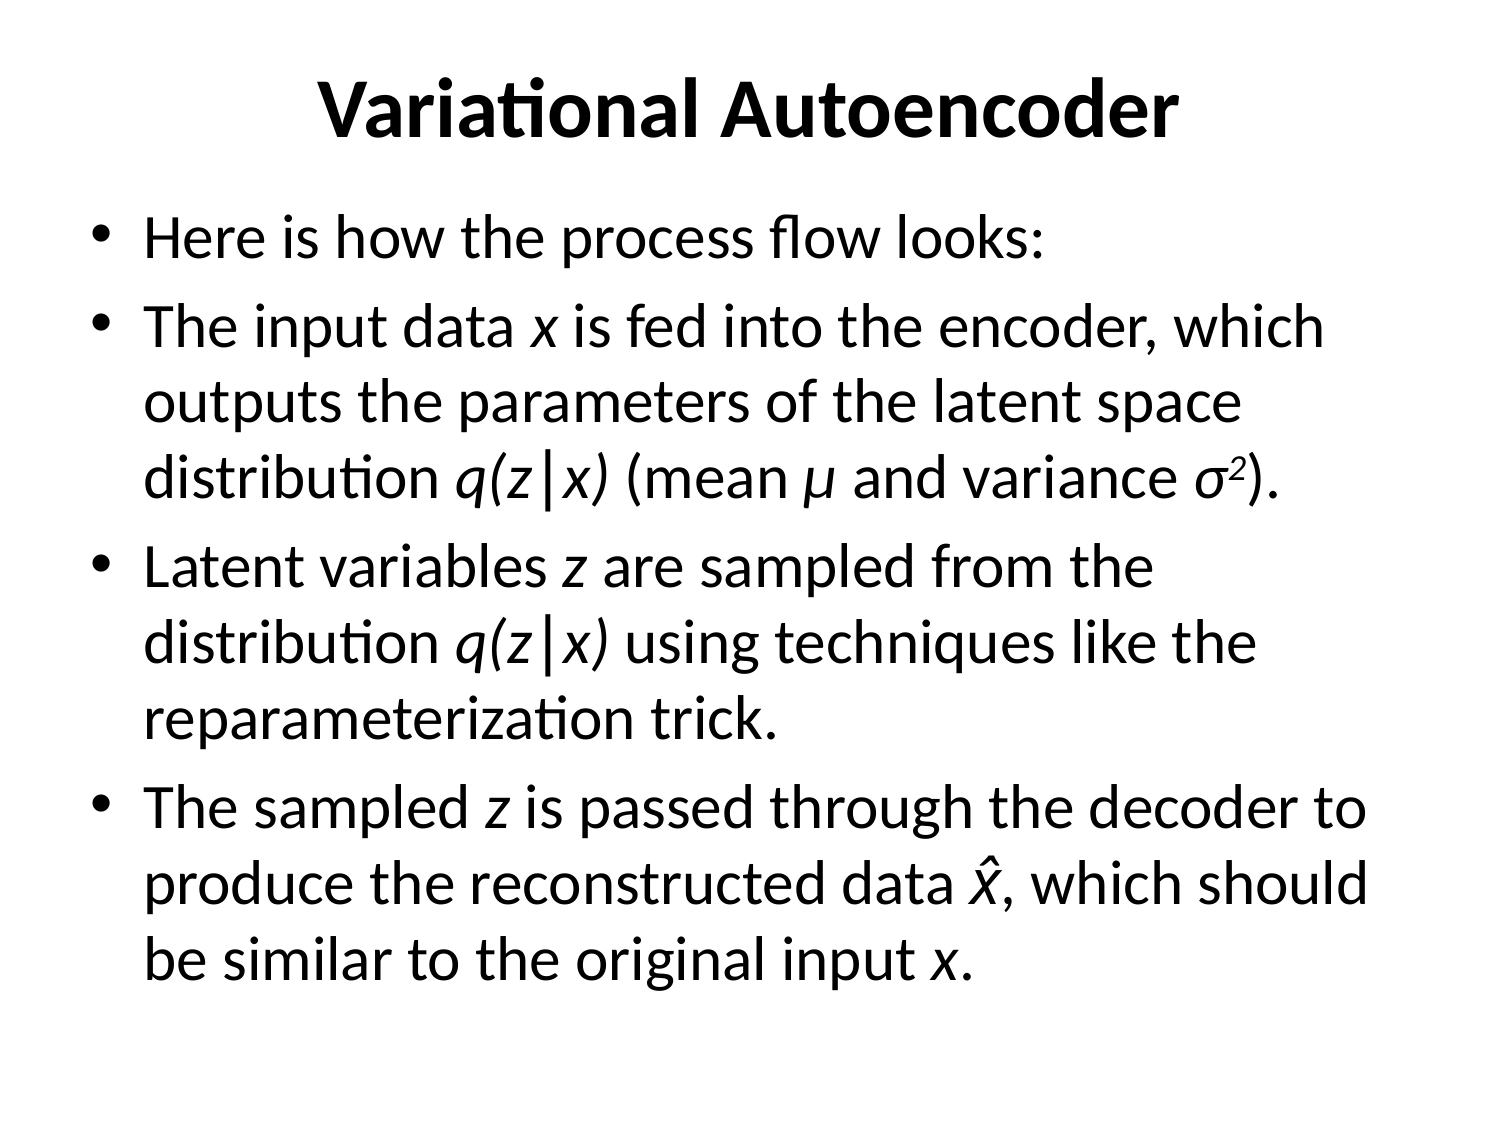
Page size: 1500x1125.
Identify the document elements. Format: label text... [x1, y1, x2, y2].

list Here is how the process flow looks: The input data x is fed into the encoder, which outputs the parameters of the latent space distribution q(z∣x) (mean μ and variance σ2). Latent variables z are sampled from the distribution q(z∣x) using techniques like the reparameterization trick. The sampled z is passed through the decoder to produce the reconstructed data x̂, which should be similar to the original input x. [75, 187, 1425, 1005]
title Variational Autoencoder [75, 45, 1425, 163]
